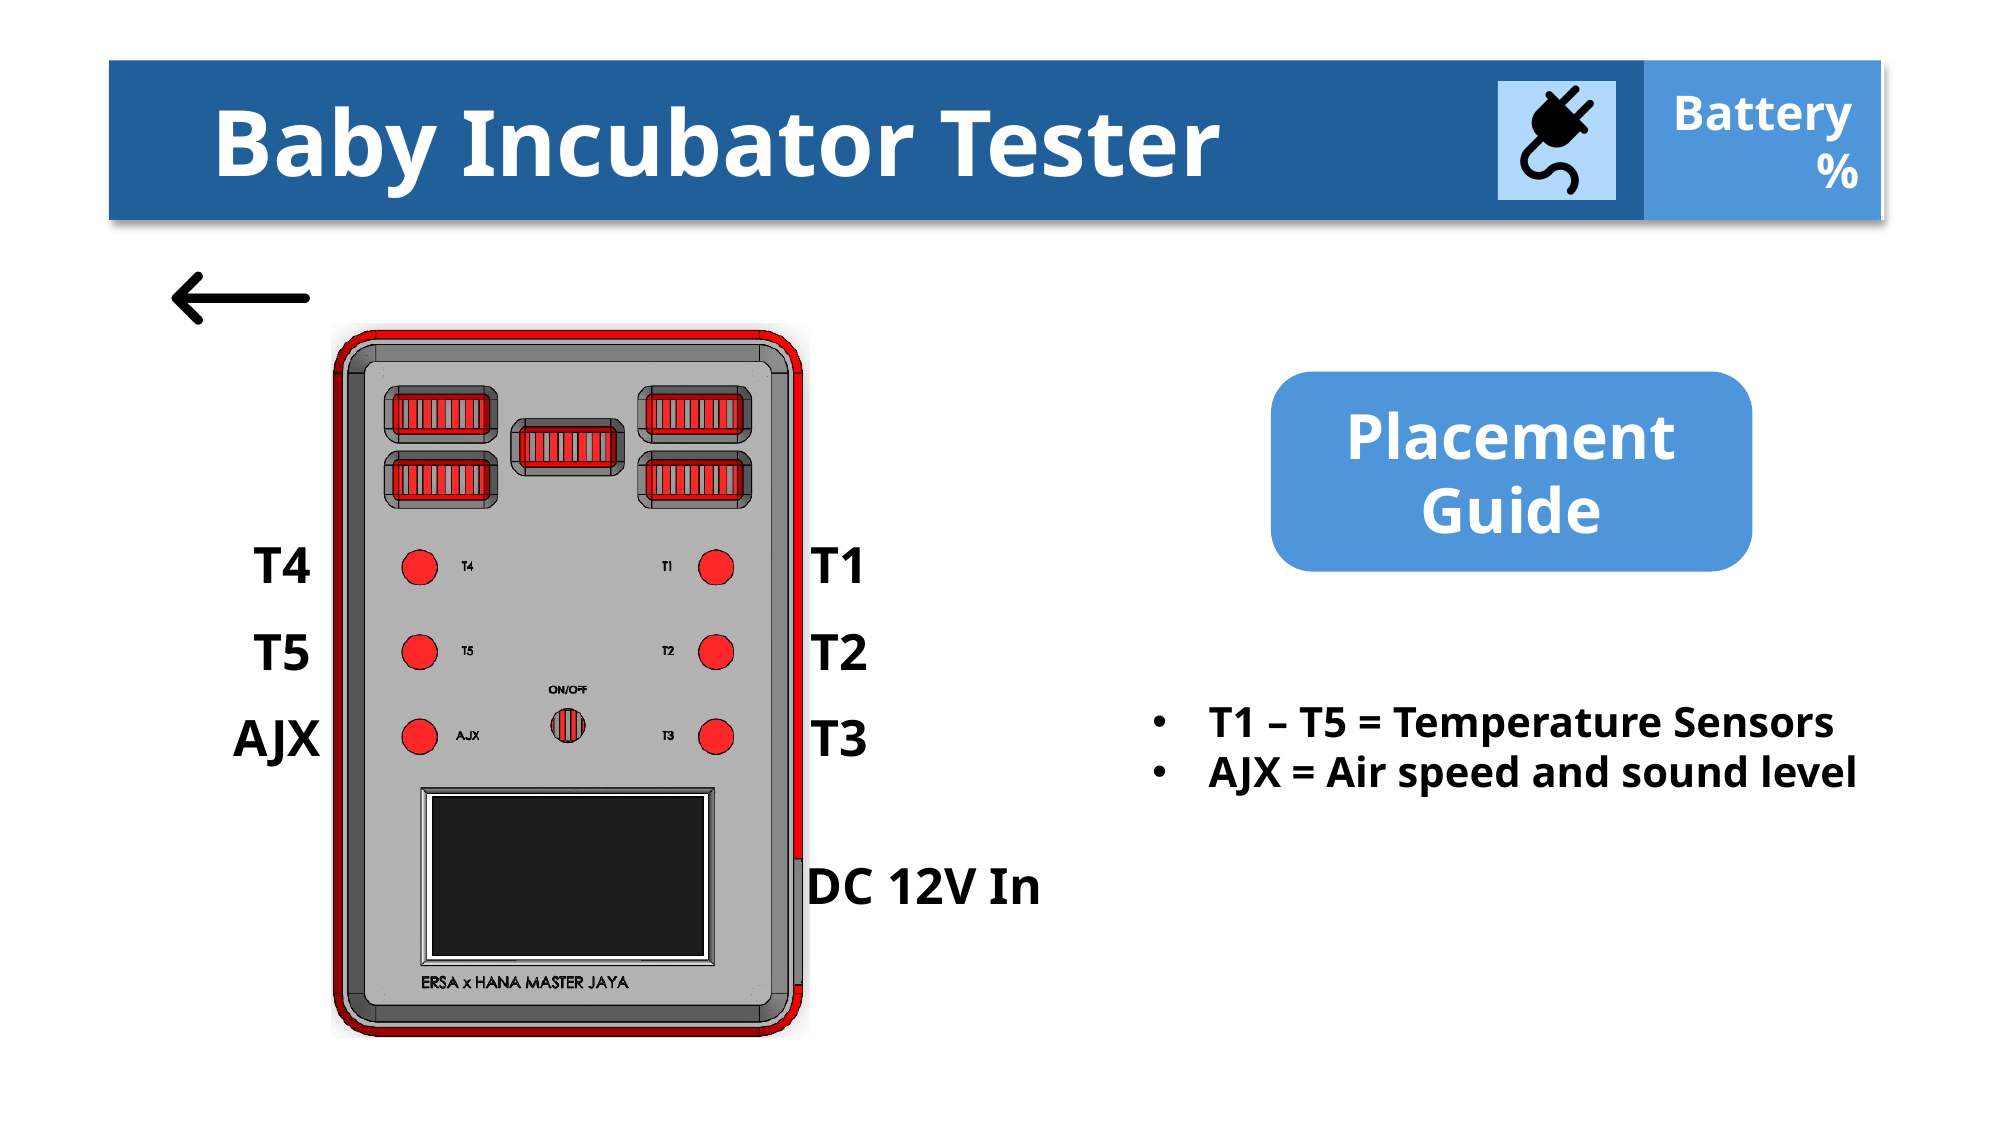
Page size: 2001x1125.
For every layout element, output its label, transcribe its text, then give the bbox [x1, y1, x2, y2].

picture [1497, 80, 1617, 200]
text_box [117, 229, 1892, 1066]
text_box Battery % [1643, 59, 1882, 221]
text_box T1 – T5 = Temperature Sensors AJX = Air speed and sound level [1137, 688, 1874, 804]
text_box T4 [238, 526, 326, 602]
text_box T3 [811, 699, 884, 775]
text_box AJX [218, 699, 330, 775]
text_box T5 [238, 612, 326, 688]
text_box DC 12V In [811, 847, 1057, 923]
text_box Baby Incubator Tester [108, 59, 1643, 221]
text_box T2 [811, 612, 884, 688]
text_box [1882, 59, 1886, 221]
picture [330, 322, 811, 1038]
picture [165, 222, 317, 374]
text_box T1 [811, 526, 884, 602]
